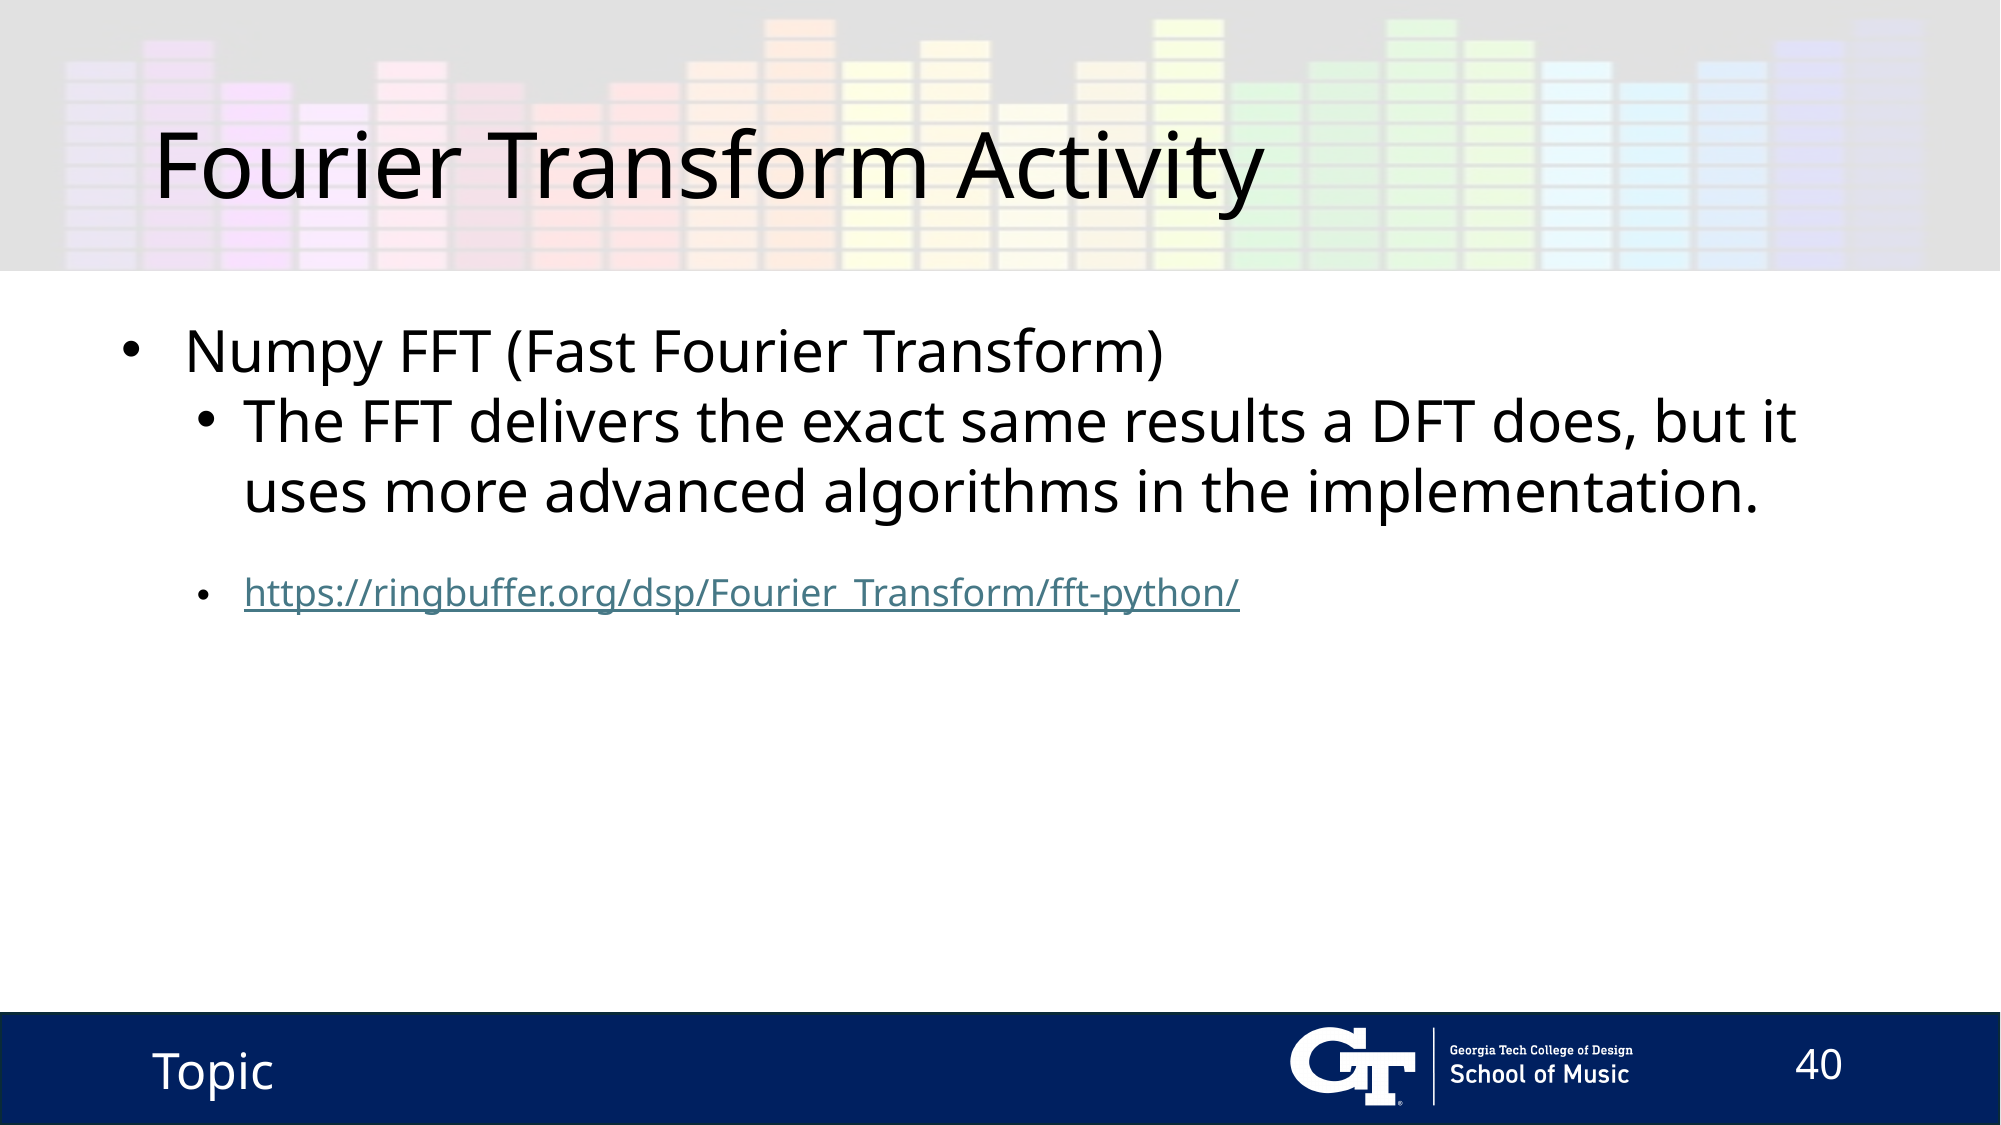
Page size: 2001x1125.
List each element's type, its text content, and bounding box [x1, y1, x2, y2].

picture [1257, 1001, 1683, 1125]
title Fourier Transform Activity [137, 59, 1863, 270]
footer Topic [137, 1013, 1288, 1125]
slide_number 40 [1690, 1030, 1859, 1103]
text_box Numpy FFT (Fast Fourier Transform) The FFT delivers the exact same results a DFT does, but it uses more advanced algorithms in the implementation. https://ringbuffer.org/dsp/Fourier_Transform/fft-python/ [107, 306, 1878, 673]
list [137, 270, 1952, 985]
